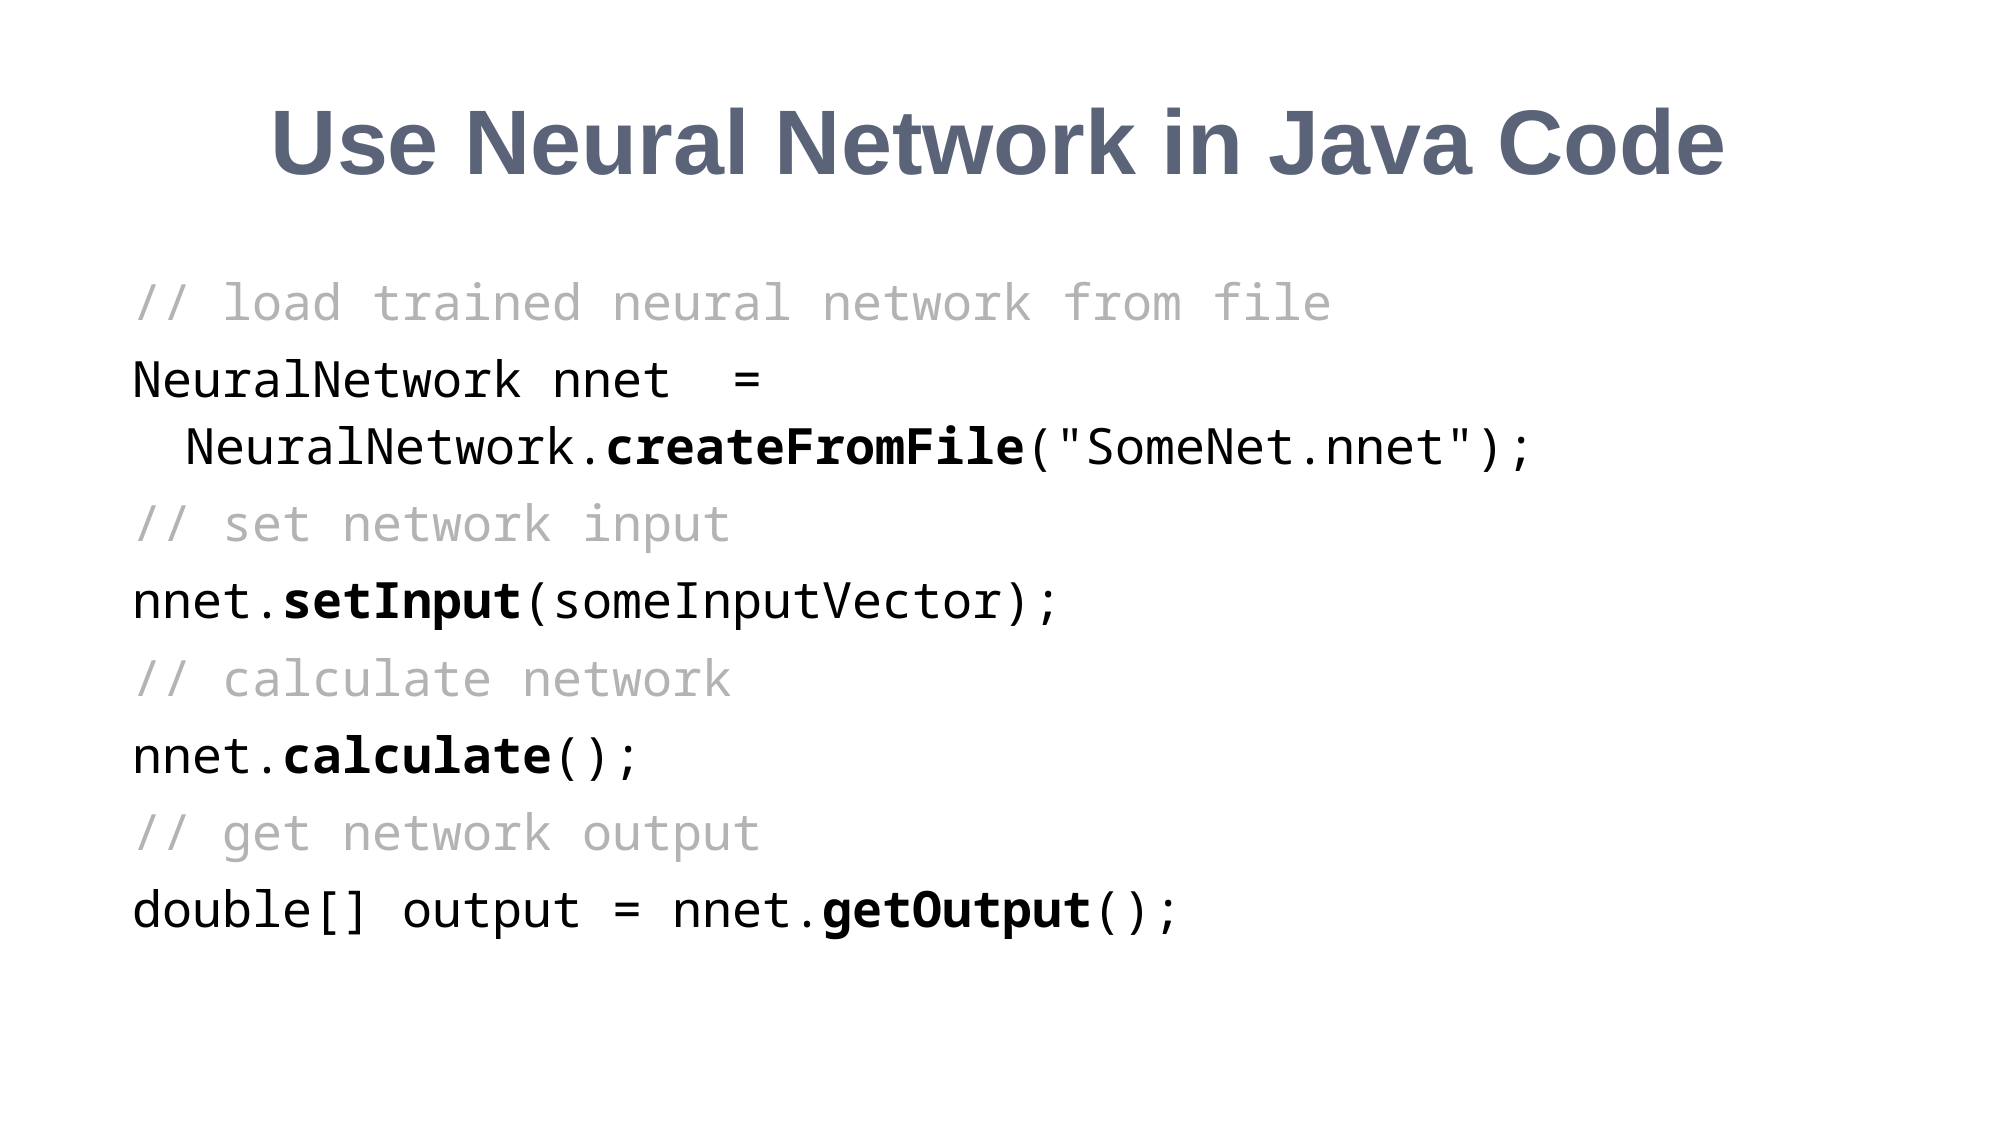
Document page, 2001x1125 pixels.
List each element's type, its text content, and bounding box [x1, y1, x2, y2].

title Use Neural Network in Java Code [99, 44, 1900, 233]
list // load trained neural network from file NeuralNetwork nnet = NeuralNetwork.createFromFile("SomeNet.nnet"); // set network input nnet.setInput(someInputVector); // calculate network nnet.calculate(); // get network output double[] output = nnet.getOutput(); [99, 263, 1860, 916]
